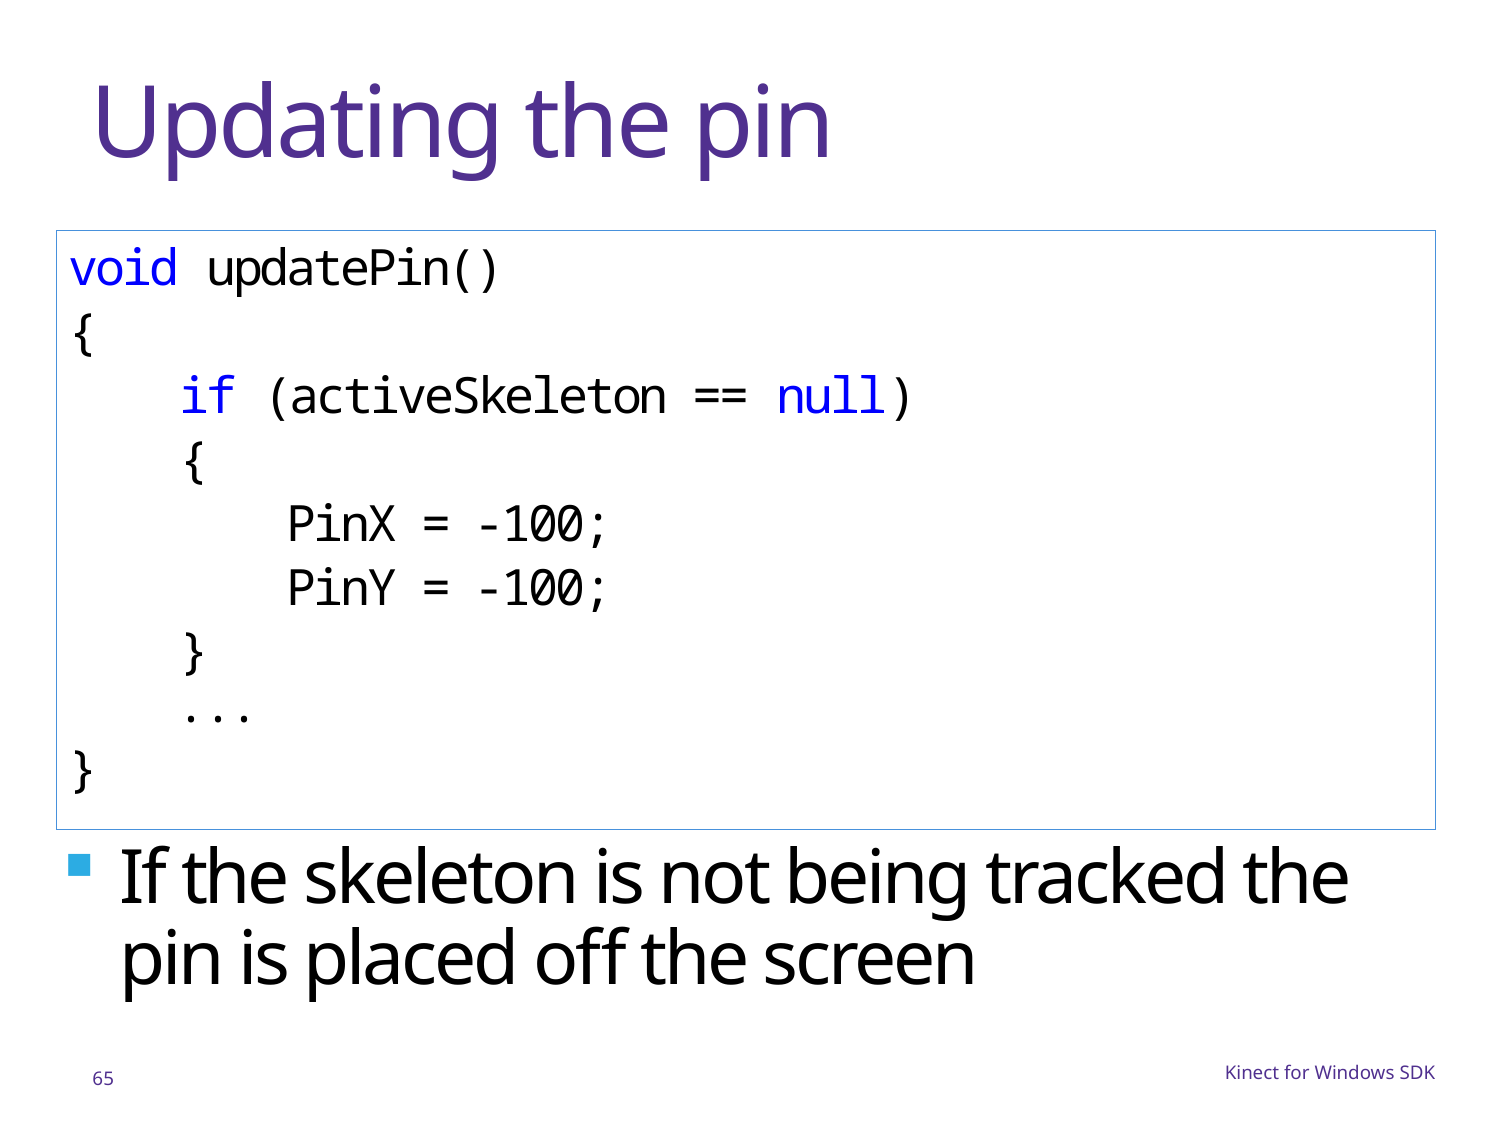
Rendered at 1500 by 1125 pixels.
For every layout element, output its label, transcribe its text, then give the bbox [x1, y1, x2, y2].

title Updating the pin [90, 70, 1463, 180]
list void updatePin() { if (activeSkeleton == null) { PinX = -100; PinY = -100; } ... } [56, 230, 1436, 830]
list If the skeleton is not being tracked the pin is placed off the screen [62, 838, 1435, 1003]
slide_number 65 [0, 1053, 114, 1107]
